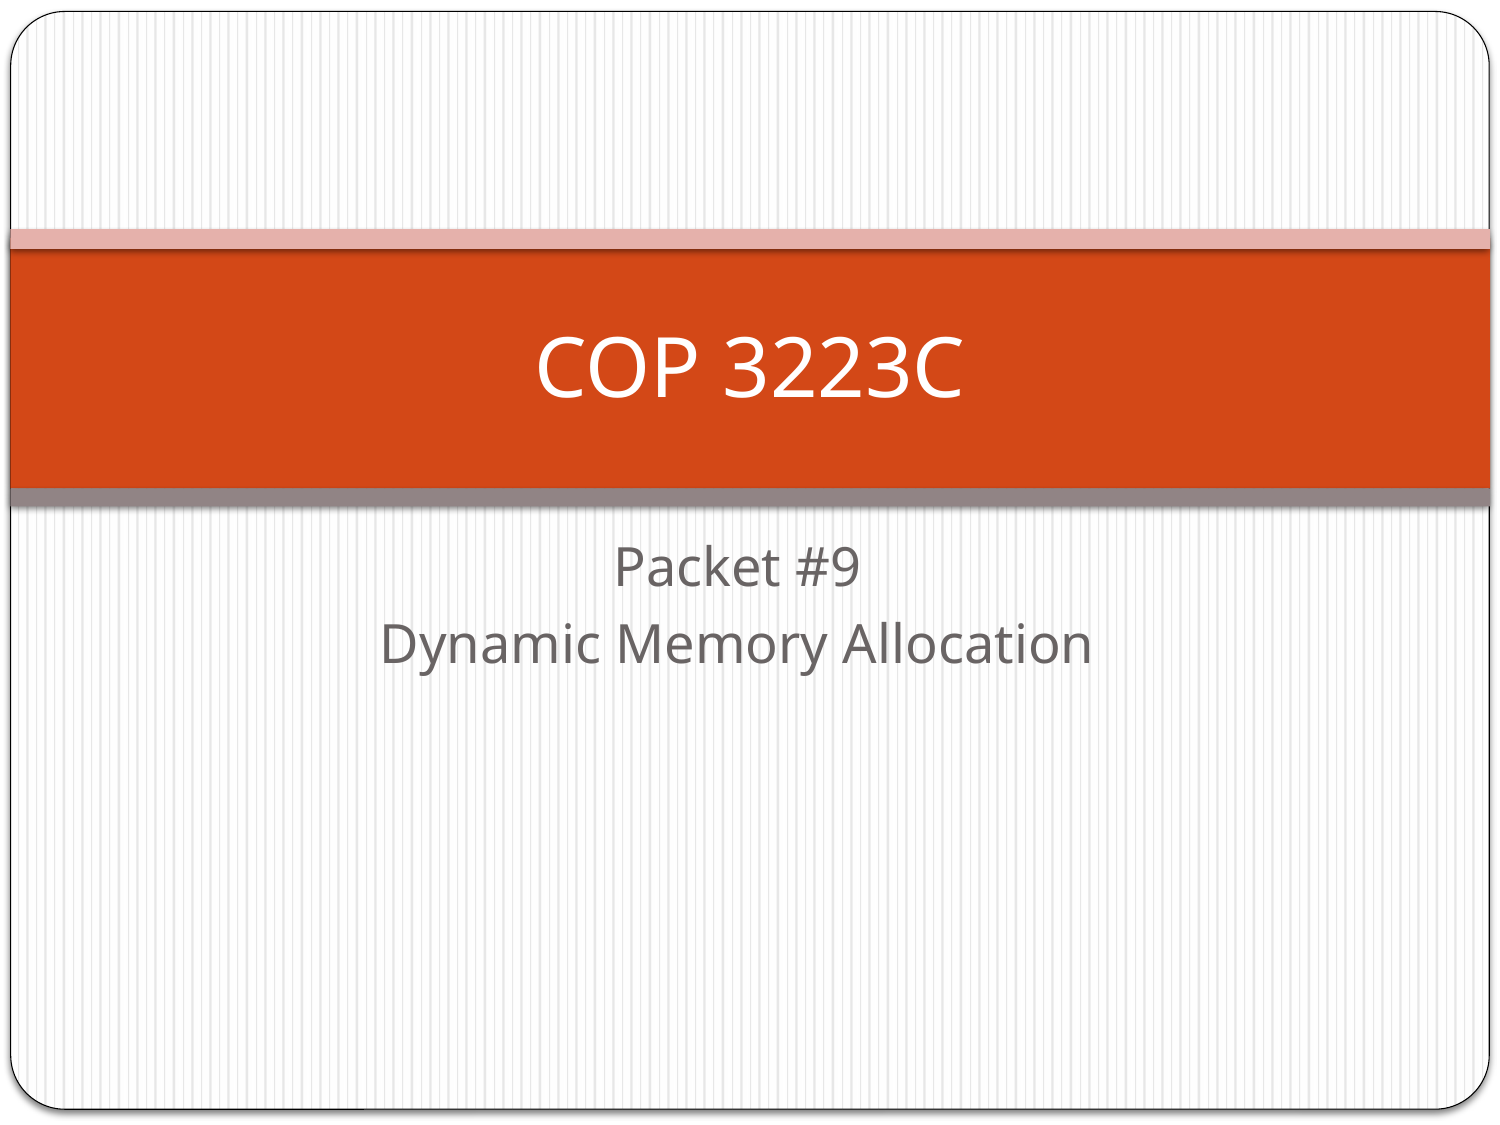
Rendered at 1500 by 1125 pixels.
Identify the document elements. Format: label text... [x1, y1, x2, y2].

subtitle Packet #9 Dynamic Memory Allocation [212, 525, 1263, 788]
title COP 3223C [75, 247, 1425, 489]
